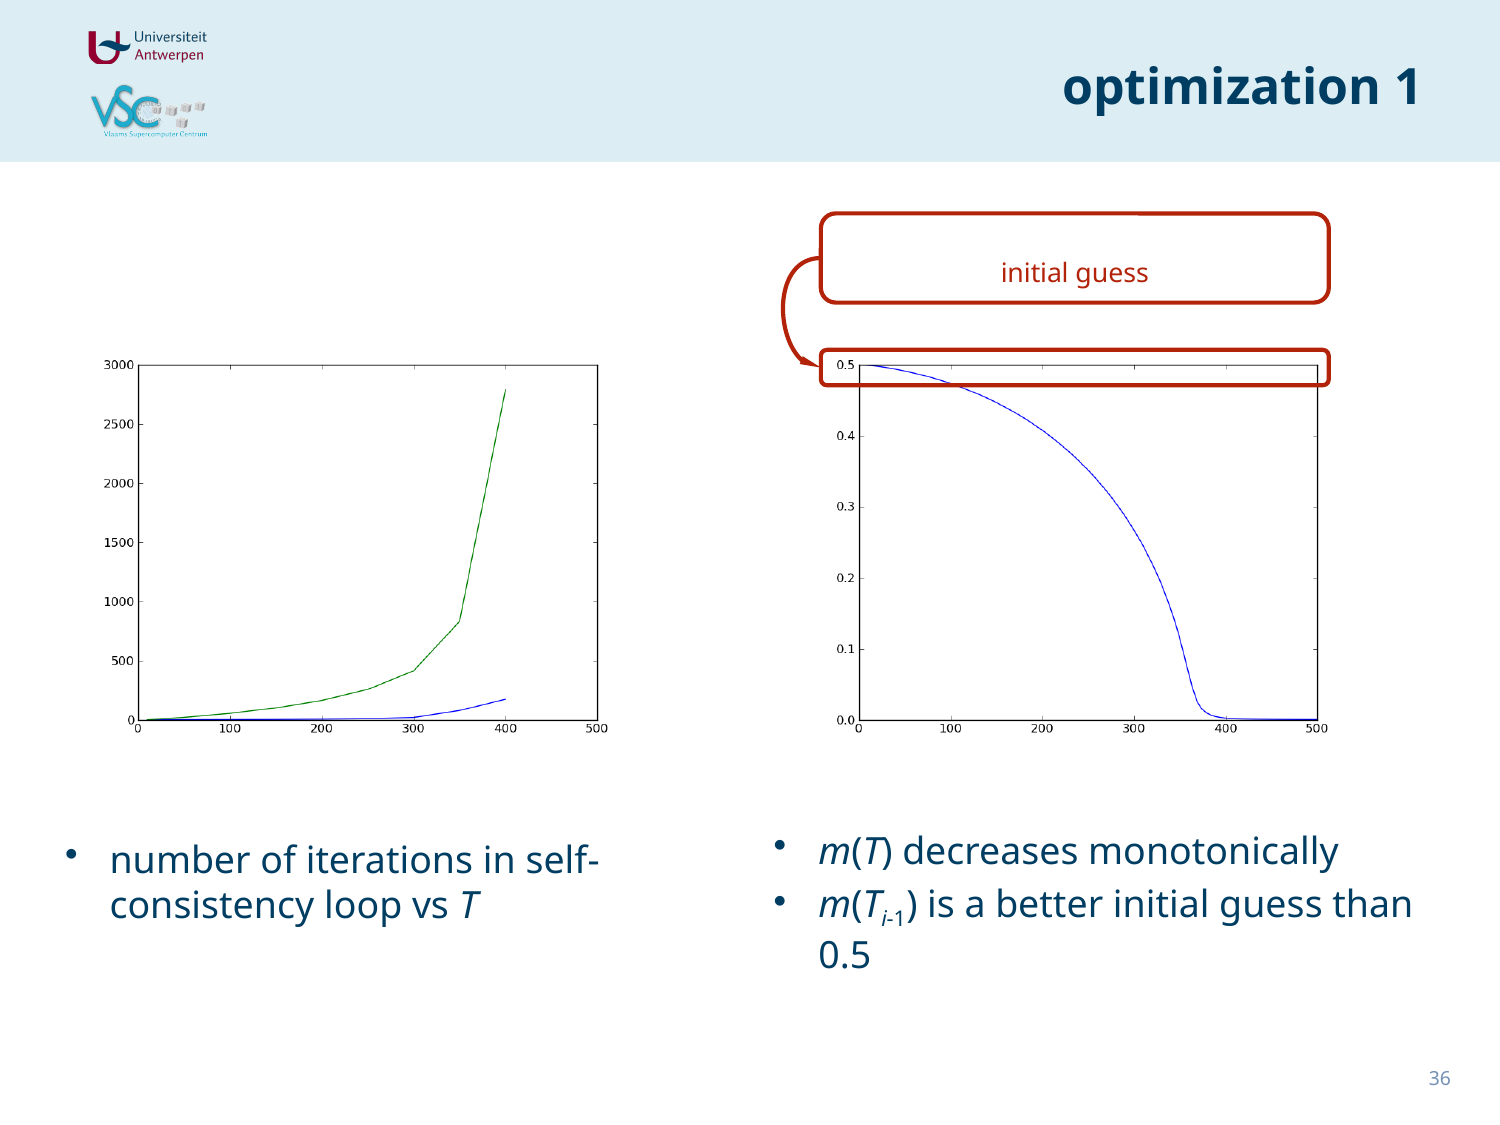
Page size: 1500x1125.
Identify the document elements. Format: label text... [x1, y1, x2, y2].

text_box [820, 257, 824, 368]
list m(T) decreases monotonically m(Ti-1) is a better initial guess than 0.5 [773, 231, 1436, 976]
picture [88, 82, 207, 138]
text_box initial guess [820, 213, 1329, 303]
title optimization 1 [230, 32, 1424, 137]
list number of iterations in self-consistency loop vs T [64, 231, 737, 979]
picture [785, 320, 1377, 764]
picture [64, 320, 656, 764]
